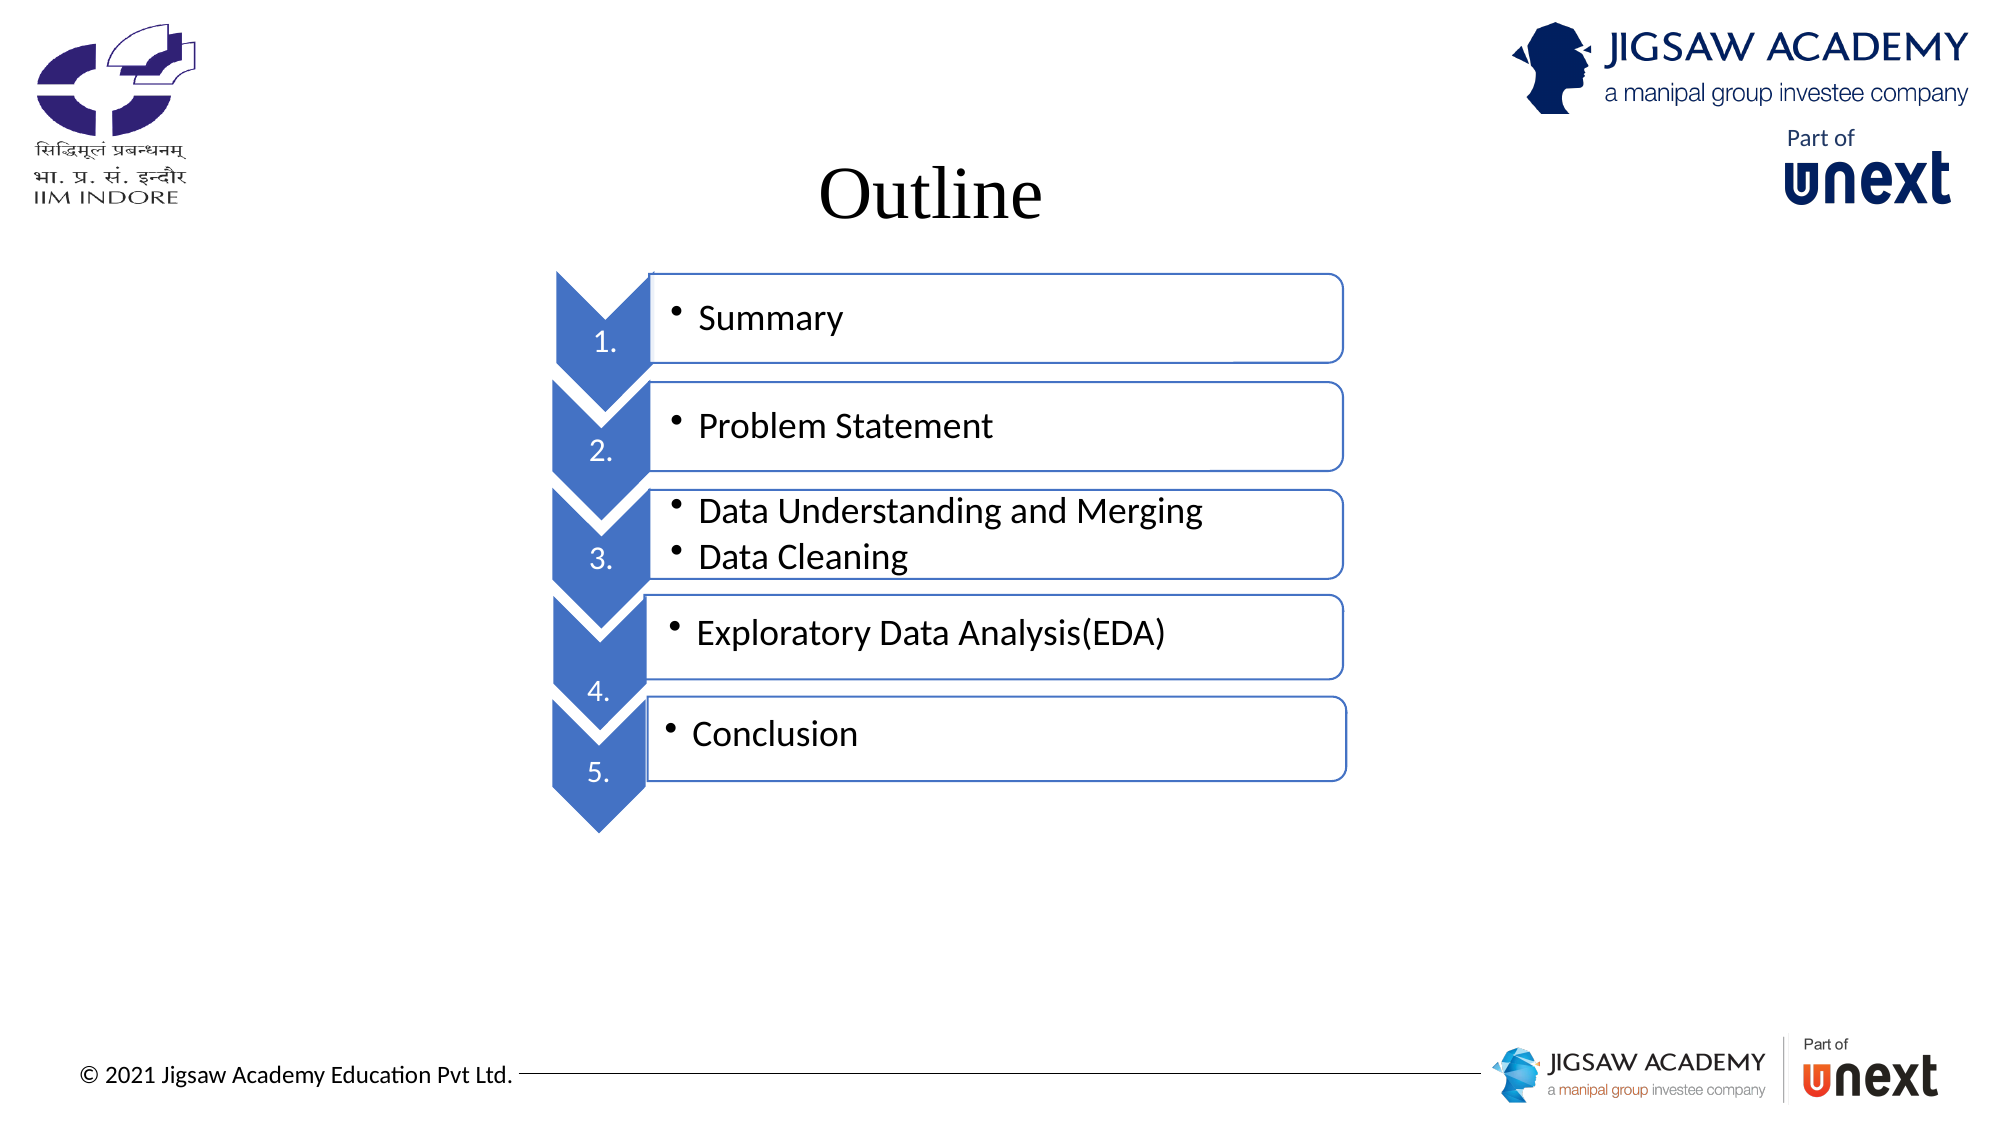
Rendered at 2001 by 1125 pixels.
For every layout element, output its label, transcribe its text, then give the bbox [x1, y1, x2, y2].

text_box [643, 696, 1347, 782]
text_box Outline [760, 136, 1103, 242]
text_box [553, 729, 645, 832]
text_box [1772, 113, 1951, 206]
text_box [644, 594, 1344, 680]
picture [1789, 1036, 1939, 1104]
picture [31, 22, 197, 206]
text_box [553, 598, 646, 729]
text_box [61, 1033, 1789, 1105]
text_box [647, 690, 1342, 696]
picture [1511, 22, 1969, 114]
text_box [553, 273, 1343, 598]
